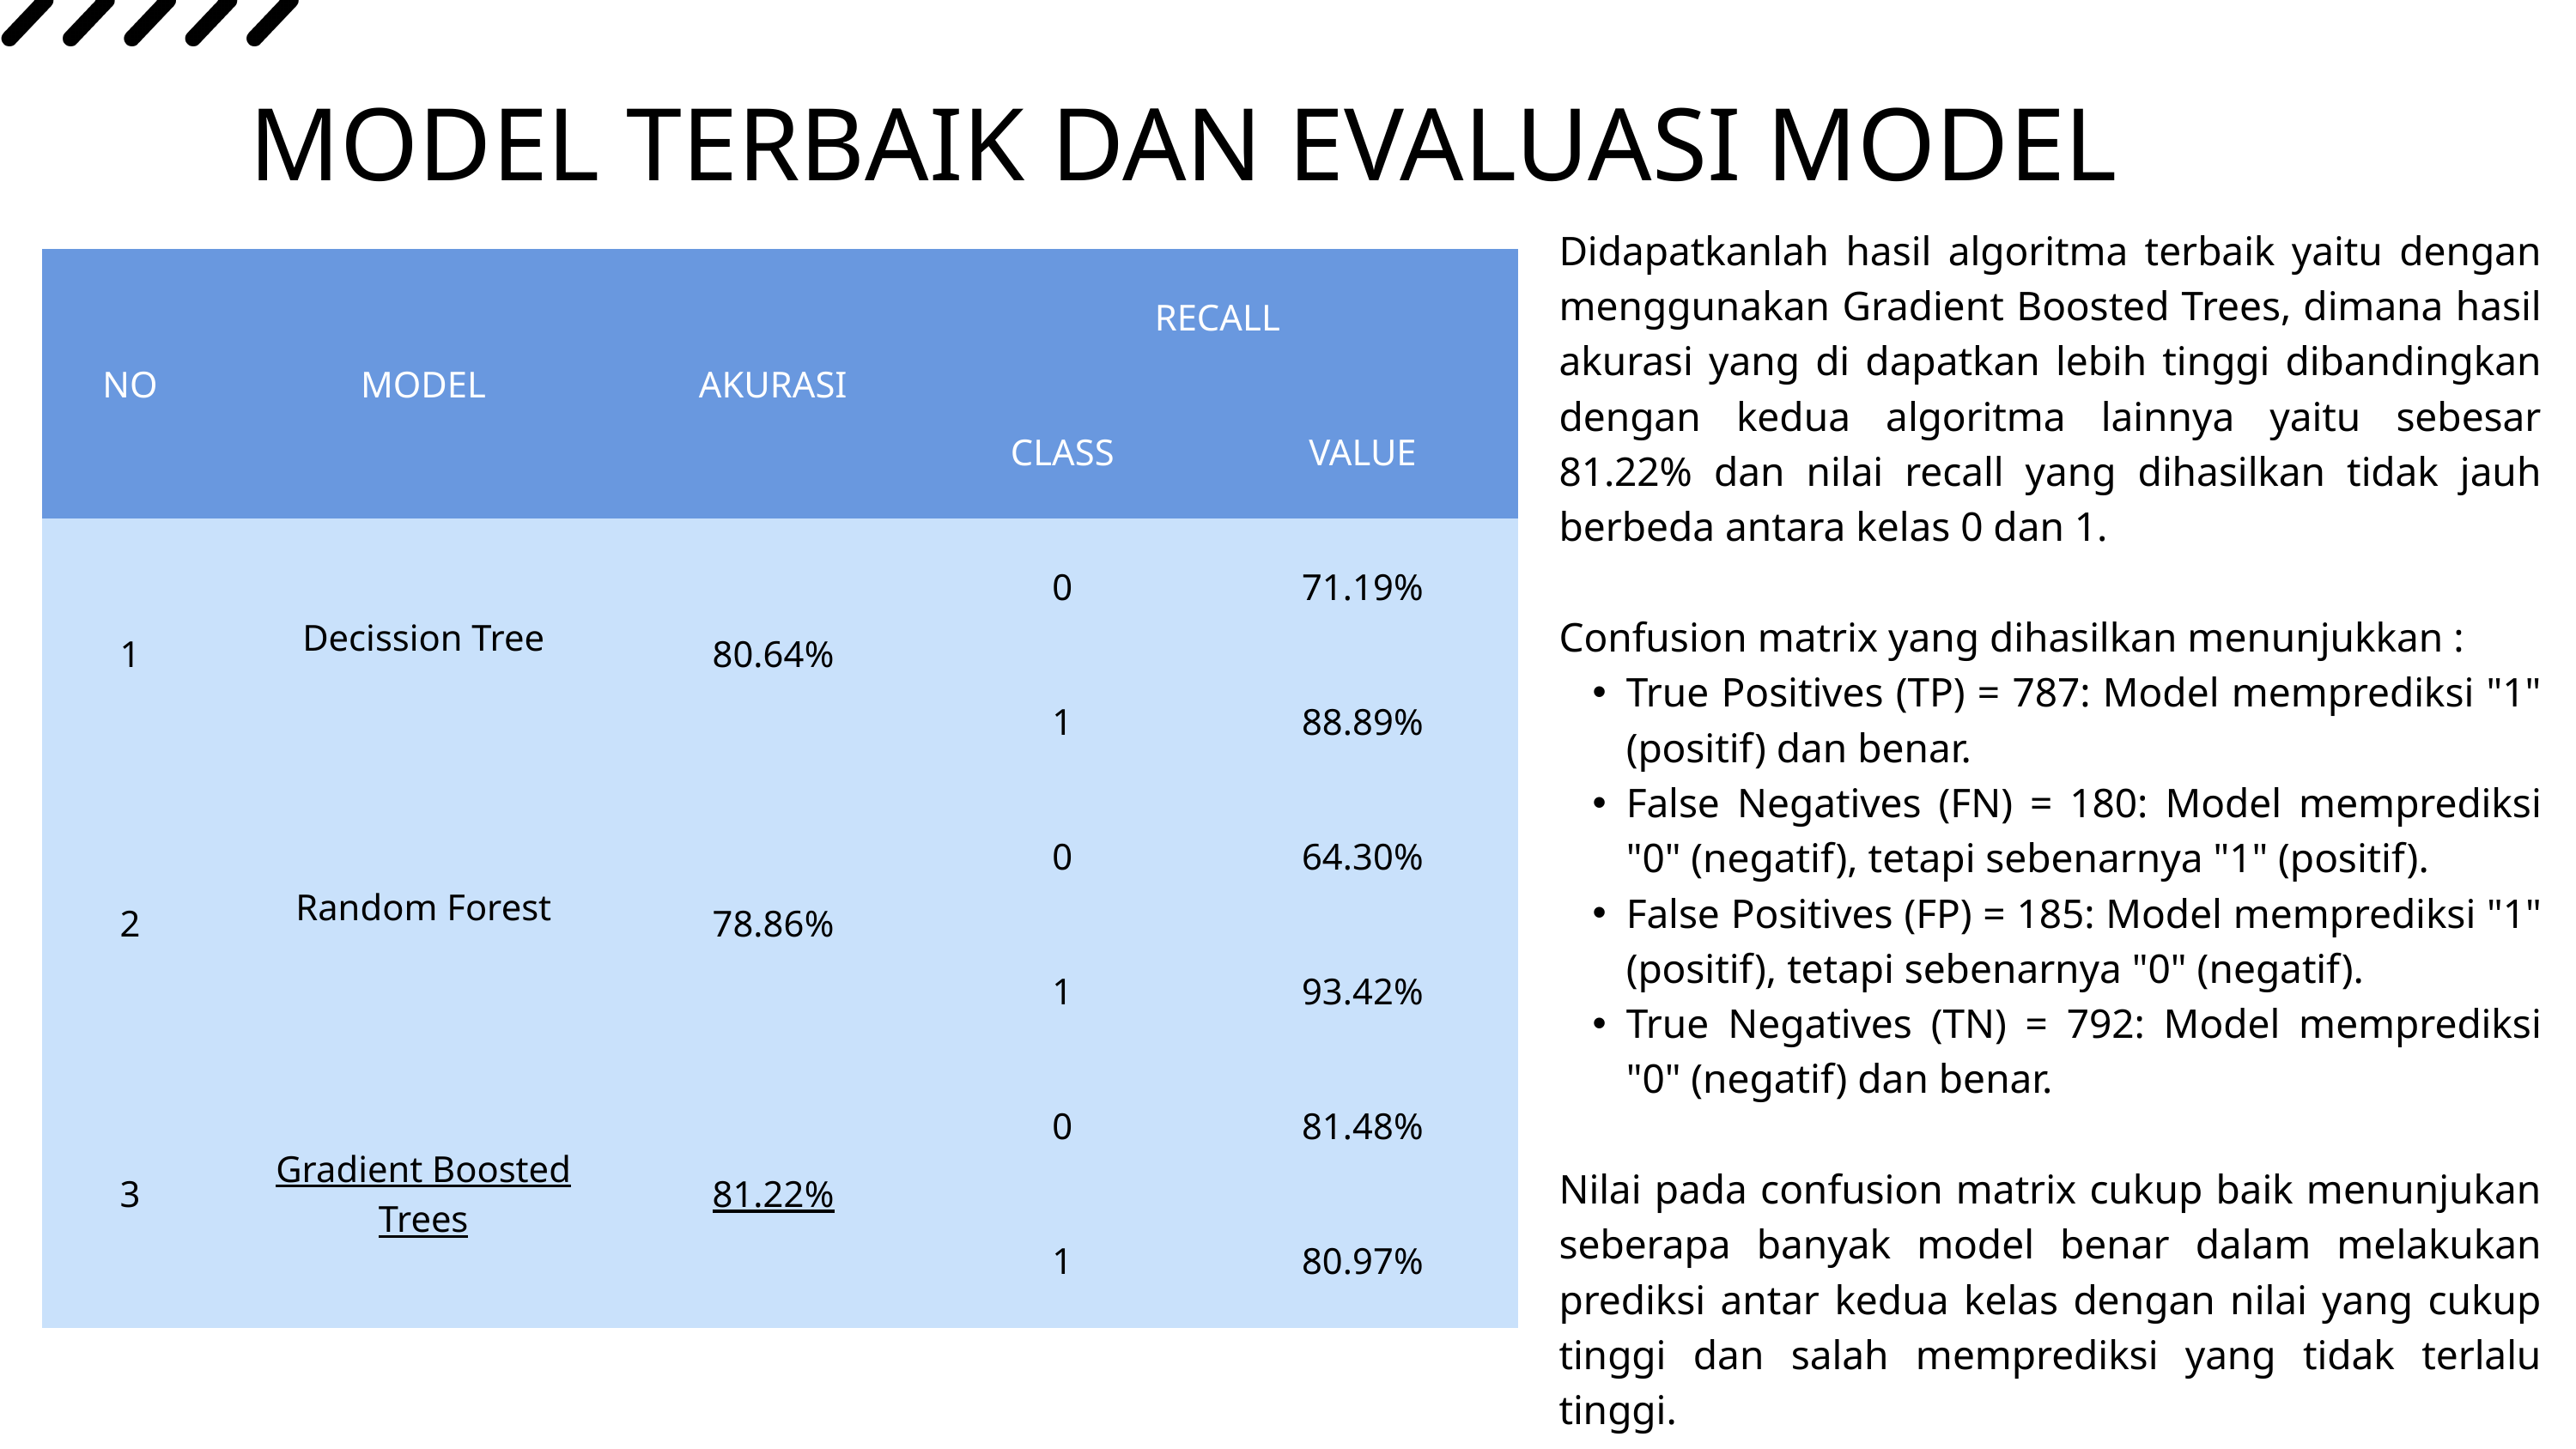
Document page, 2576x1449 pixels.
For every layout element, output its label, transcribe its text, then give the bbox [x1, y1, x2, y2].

table_cell 1 [42, 518, 218, 788]
table_header RECALL [917, 249, 1518, 384]
table_header MODEL [218, 249, 629, 518]
table_cell VALUE [1208, 384, 1518, 518]
table_cell 64.30% [1208, 788, 1518, 923]
table_cell 80.64% [629, 518, 917, 788]
table_cell 1 [917, 923, 1208, 1058]
text_box MODEL TERBAIK DAN EVALUASI MODEL [249, 60, 2327, 201]
table_header AKURASI [629, 249, 917, 518]
table_cell 81.48% [1208, 1058, 1518, 1192]
table_cell Random Forest [218, 788, 629, 1058]
table_cell Decission Tree [218, 518, 629, 788]
text_box Didapatkanlah hasil algoritma terbaik yaitu dengan menggunakan Gradient Boosted Trees, dimana hasil akurasi yang di dapatkan lebih tinggi dibandingkan dengan kedua algoritma lainnya yaitu sebesar 81.22% dan nilai recall yang dihasilkan tidak jauh berbeda antara kelas 0 dan 1. Confusion matrix yang dihasilkan menunjukkan : True Positives (TP) = 787: Model memprediksi "1" (positif) dan benar. False Negatives (FN) = 180: Model memprediksi "0" (negatif), tetapi sebenarnya "1" (positif). False Positives (FP) = 185: Model memprediksi "1" (positif), tetapi sebenarnya "0" (negatif). True Negatives (TN) = 792: Model memprediksi "0" (negatif) dan benar. Nilai pada confusion matrix cukup baik menunjukan seberapa banyak model benar dalam melakukan prediksi antar kedua kelas dengan nilai yang cukup tinggi dan salah memprediksi yang tidak terlalu tinggi. [1558, 218, 2542, 1449]
table_cell 2 [42, 788, 218, 1058]
table_cell 80.97% [1208, 1192, 1518, 1328]
table_cell 1 [917, 653, 1208, 788]
table_cell CLASS [917, 384, 1208, 518]
table_cell 0 [917, 518, 1208, 653]
table_cell 1 [917, 1192, 1208, 1328]
table_header NO [42, 249, 218, 518]
table_cell 0 [917, 1058, 1208, 1192]
table_cell 78.86% [629, 788, 917, 1058]
table_cell 71.19% [1208, 518, 1518, 653]
table_cell 3 [42, 1058, 218, 1328]
table_cell Gradient Boosted Trees [218, 1058, 629, 1328]
table_cell 0 [917, 788, 1208, 923]
table_cell 93.42% [1208, 923, 1518, 1058]
table_cell 81.22% [629, 1058, 917, 1328]
text_box [0, 0, 300, 46]
table_cell 88.89% [1208, 653, 1518, 788]
